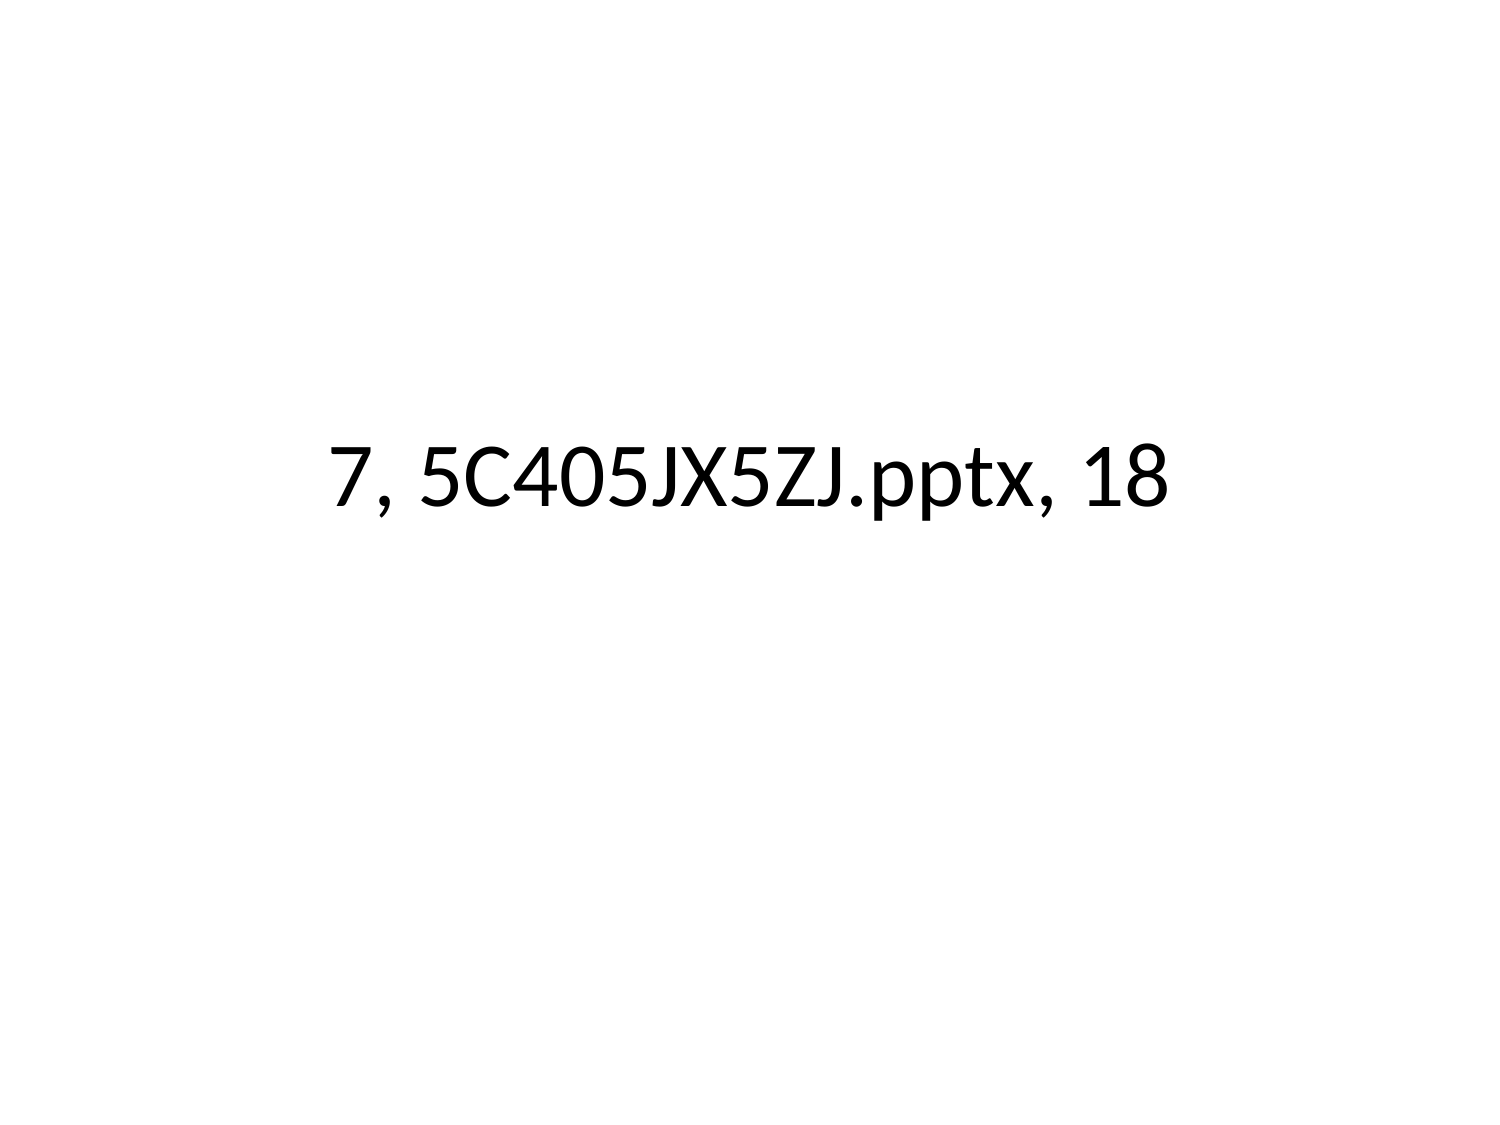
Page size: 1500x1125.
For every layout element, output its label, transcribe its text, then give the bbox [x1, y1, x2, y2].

title 7, 5C405JX5ZJ.pptx, 18 [112, 349, 1388, 591]
